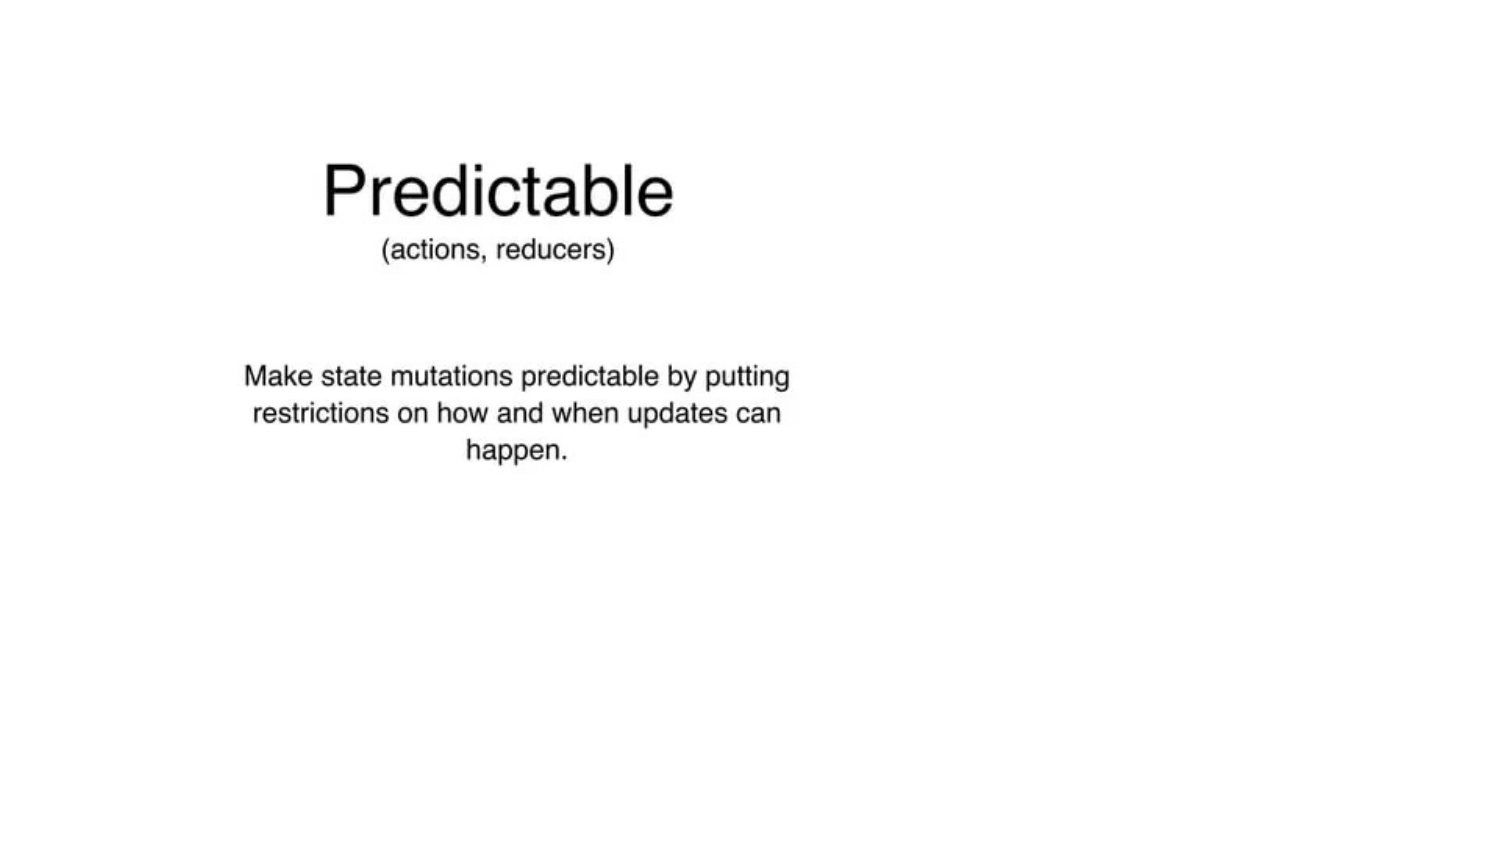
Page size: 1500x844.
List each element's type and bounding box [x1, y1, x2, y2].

picture [0, 0, 997, 727]
